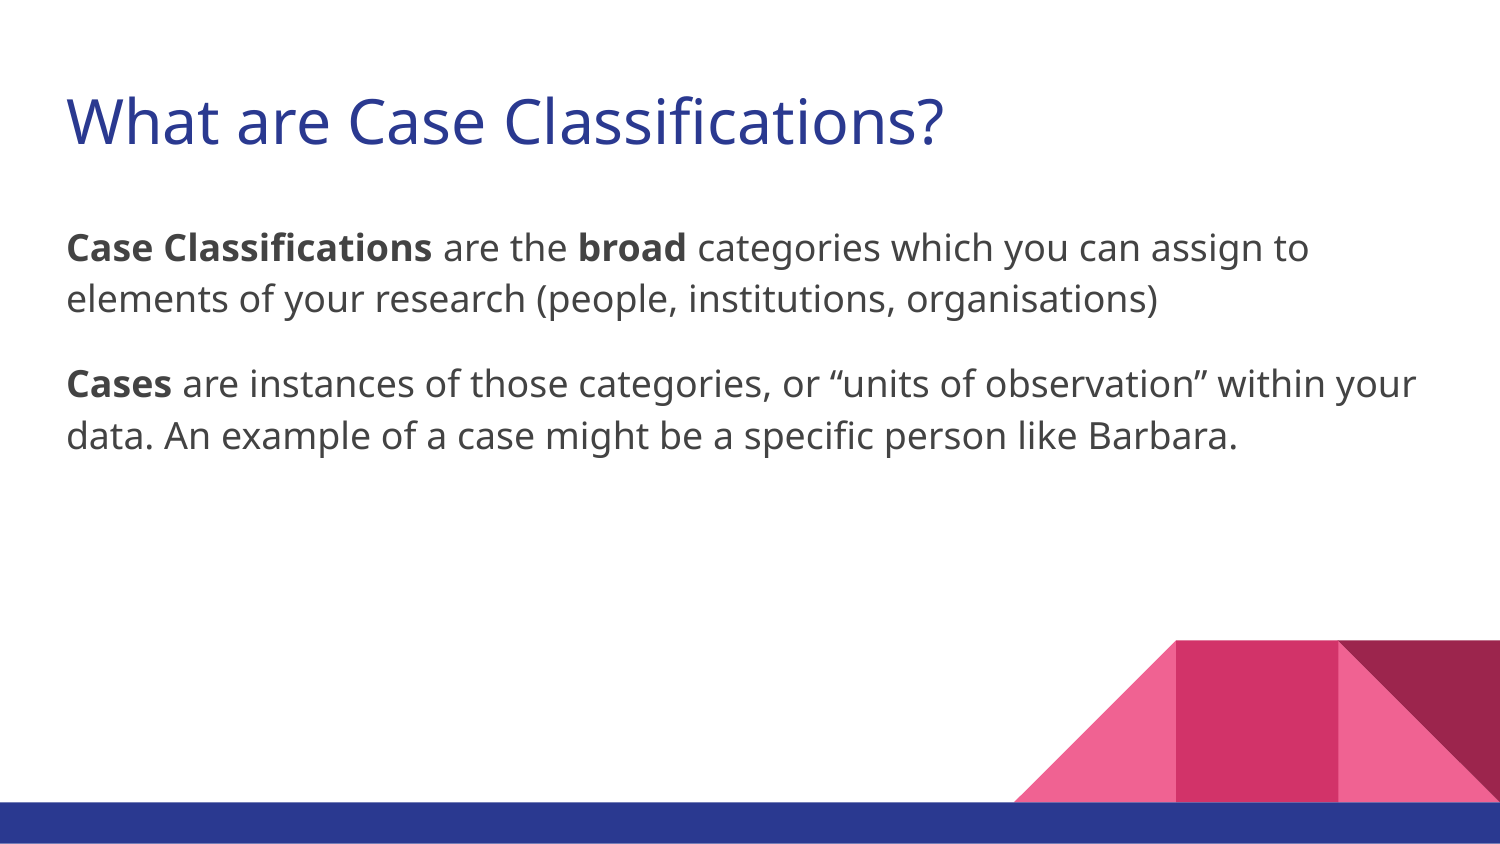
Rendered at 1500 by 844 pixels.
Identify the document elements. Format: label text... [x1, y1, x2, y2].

title What are Case Classifications? [51, 67, 1449, 167]
list Case Classifications are the broad categories which you can assign to elements of your research (people, institutions, organisations) Cases are instances of those categories, or “units of observation” within your data. An example of a case might be a specific person like Barbara. [51, 201, 1449, 750]
